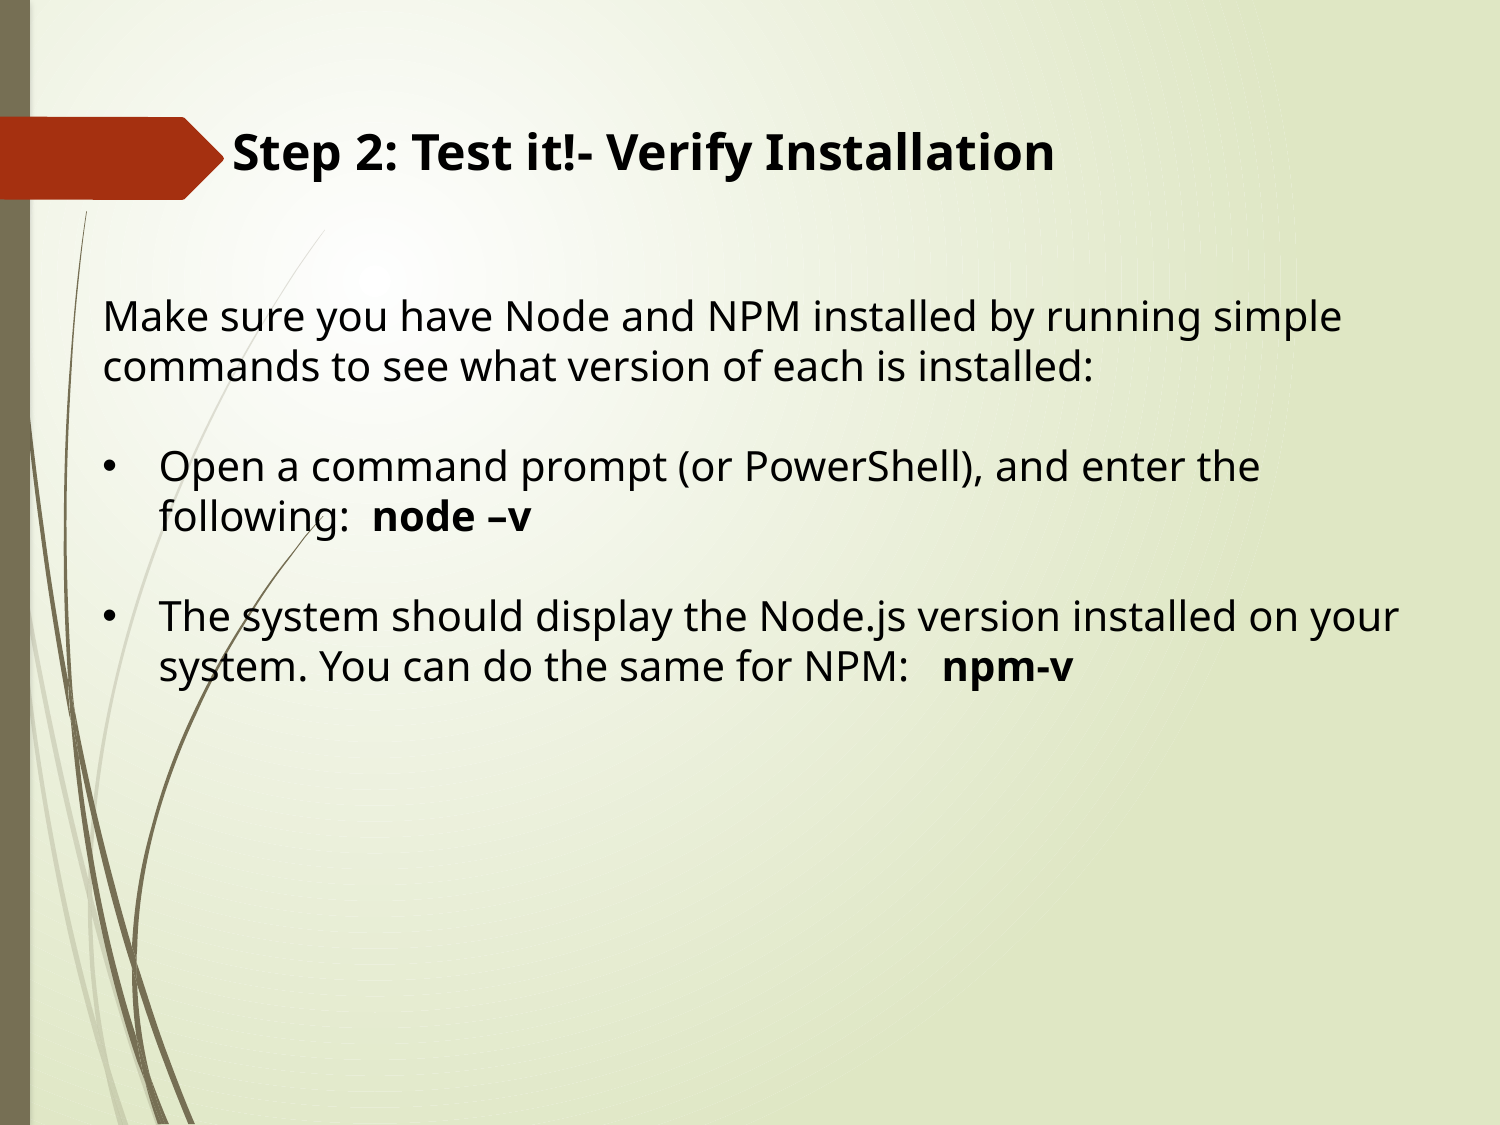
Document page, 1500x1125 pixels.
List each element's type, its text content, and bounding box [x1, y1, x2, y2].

text_box Step 2: Test it!- Verify Installation Make sure you have Node and NPM installed by running simple commands to see what version of each is installed: Open a command prompt (or PowerShell), and enter the following: node –v The system should display the Node.js version installed on your system. You can do the same for NPM: npm-v [87, 112, 1438, 998]
